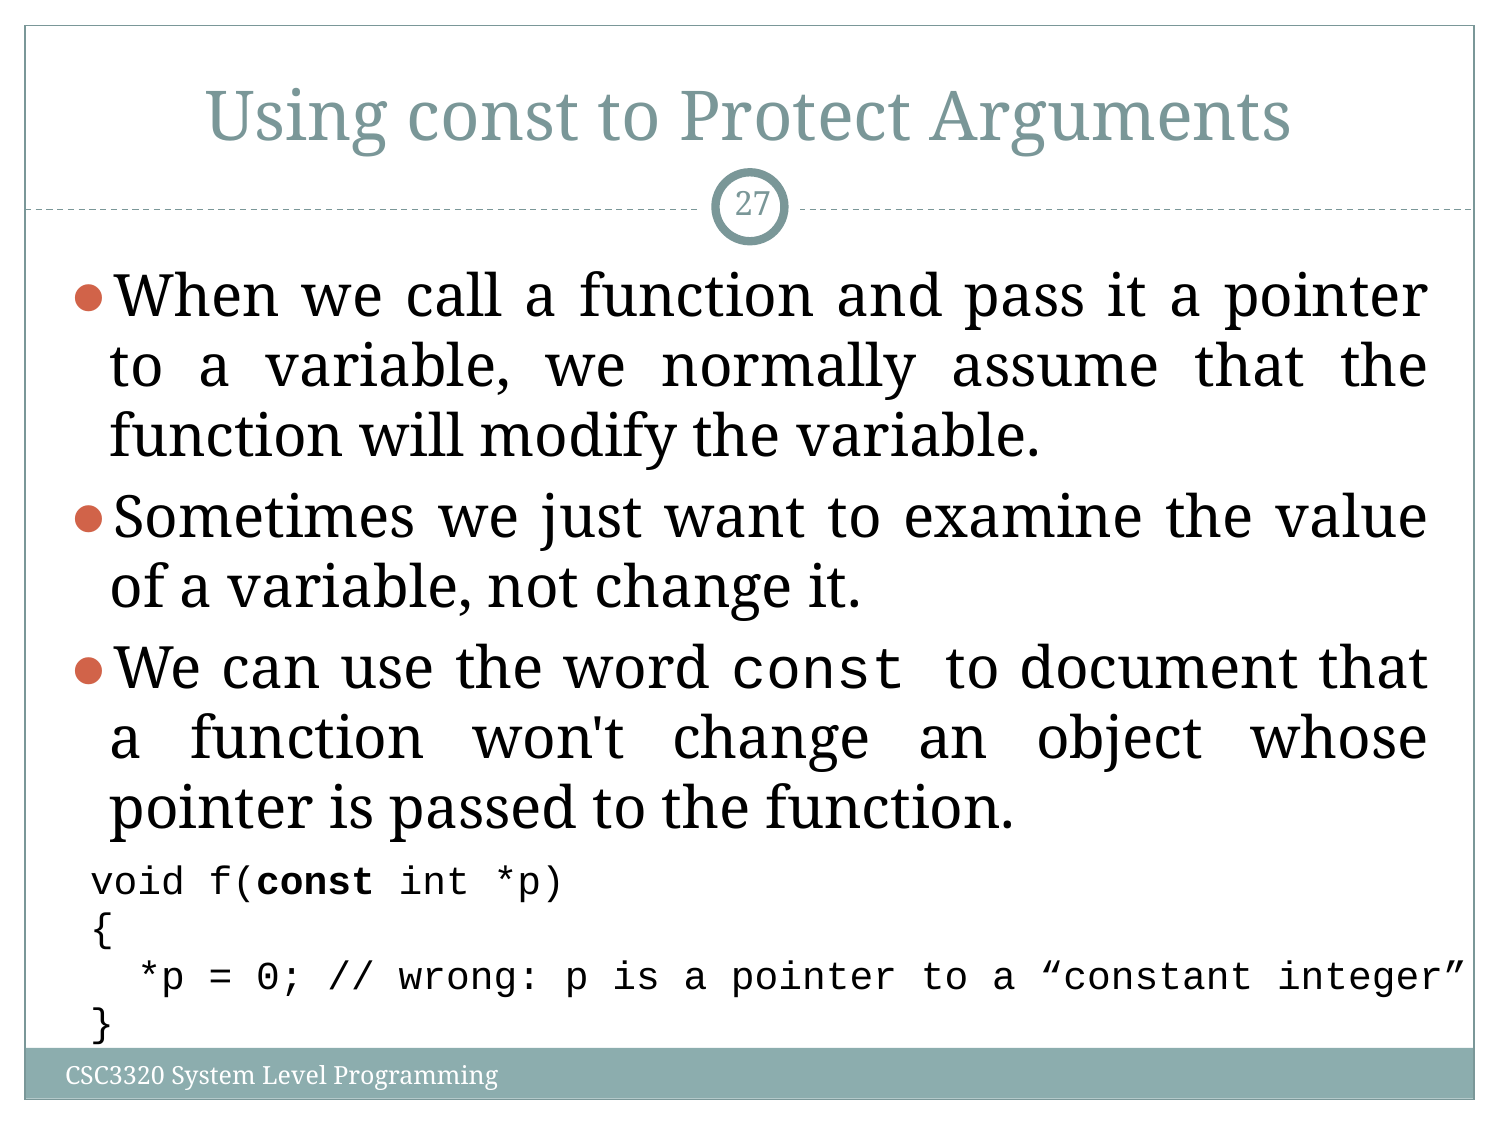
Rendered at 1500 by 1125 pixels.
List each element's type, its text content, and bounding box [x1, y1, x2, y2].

title Using const to Protect Arguments [49, 37, 1450, 162]
text_box void f(const int *p) { *p = 0; // wrong: p is a pointer to a “constant integer” } [74, 847, 1500, 1055]
slide_number ‹#› [715, 168, 791, 241]
list When we call a function and pass it a pointer to a variable, we normally assume that the function will modify the variable. Sometimes we just want to examine the value of a variable, not change it. We can use the word const to document that a function won't change an object whose pointer is passed to the function. [49, 250, 1445, 1001]
footer CSC3320 System Level Programming [50, 1051, 638, 1112]
